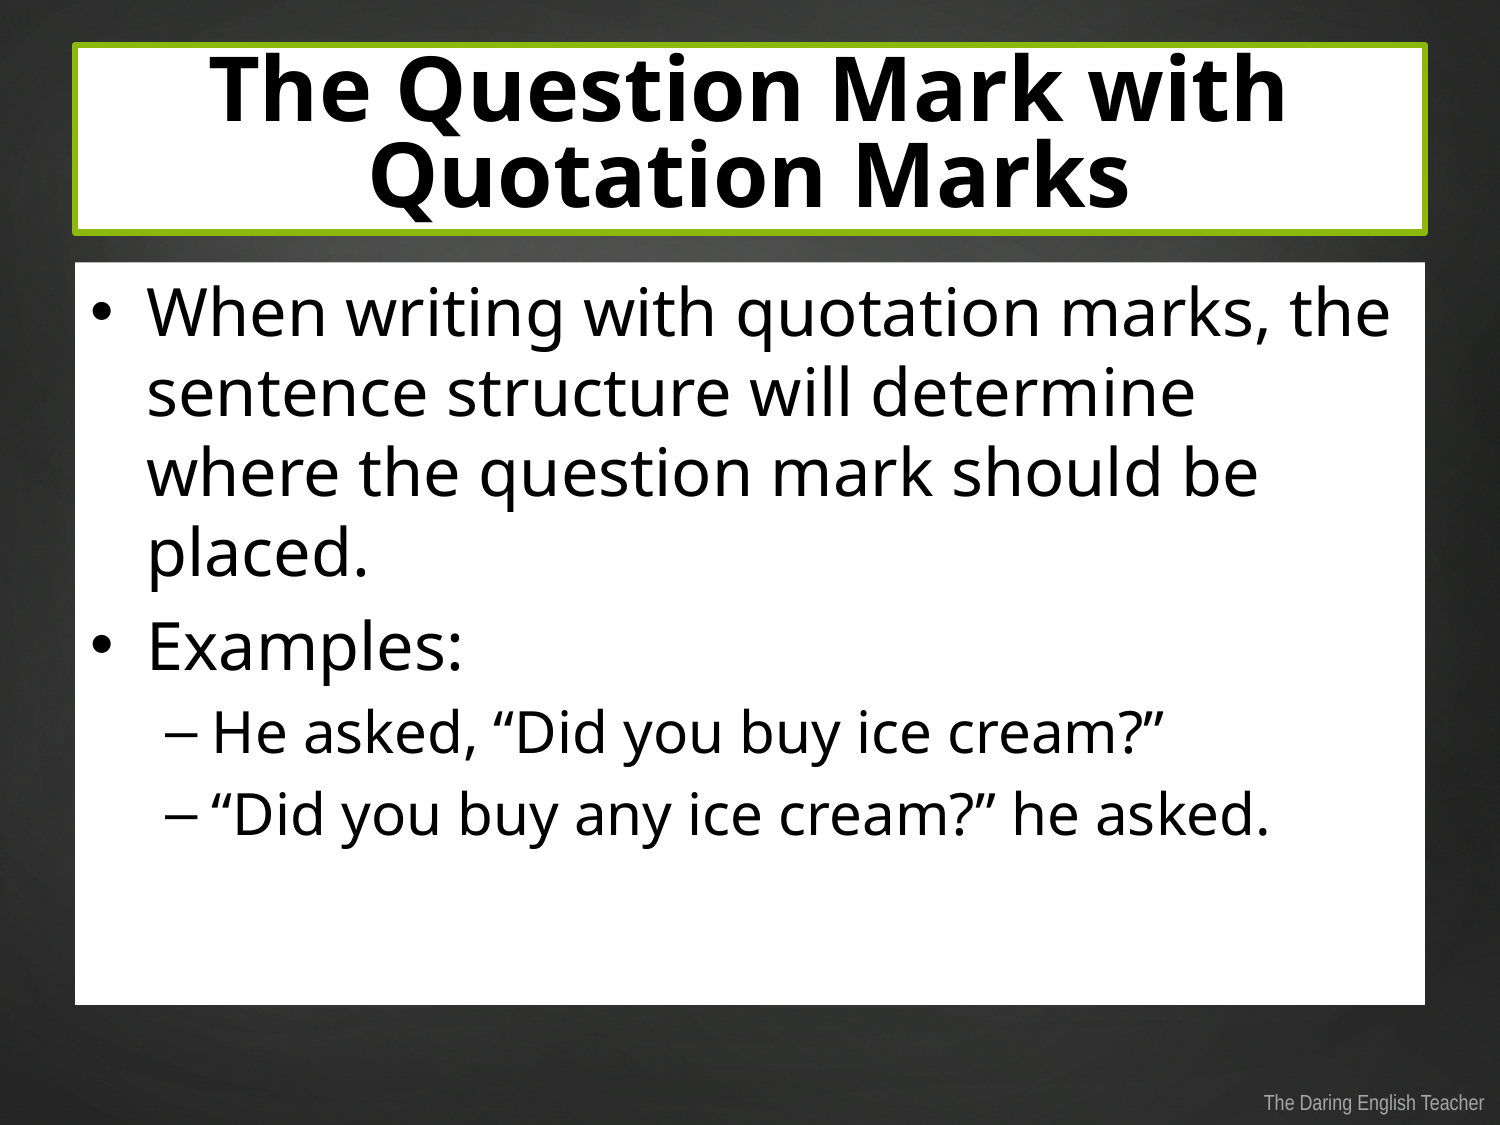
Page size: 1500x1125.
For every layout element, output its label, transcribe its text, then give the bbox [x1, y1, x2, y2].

title The Question Mark with Quotation Marks [75, 45, 1425, 233]
list When writing with quotation marks, the sentence structure will determine where the question mark should be placed. Examples: He asked, “Did you buy ice cream?” “Did you buy any ice cream?” he asked. [75, 262, 1425, 1005]
picture [0, 0, 1500, 1125]
